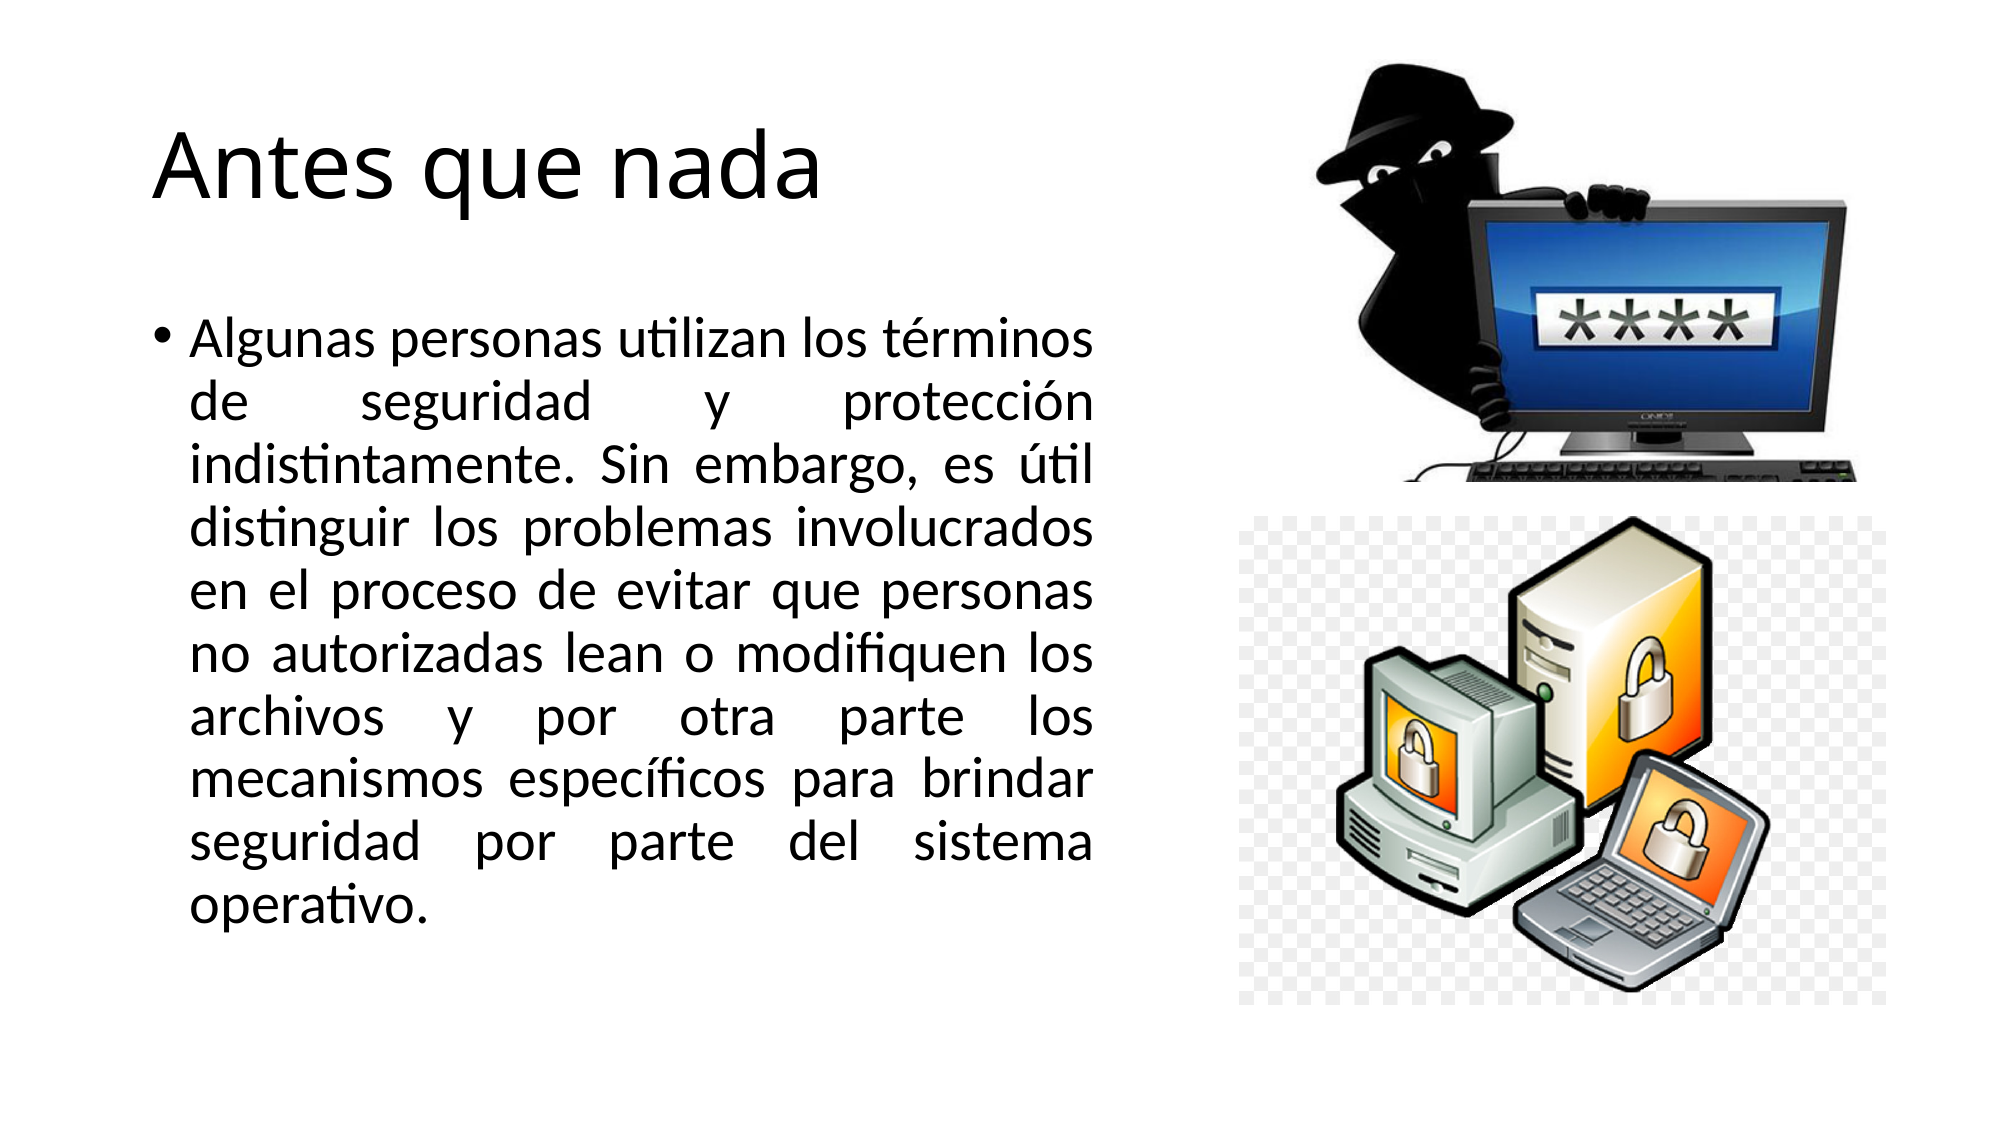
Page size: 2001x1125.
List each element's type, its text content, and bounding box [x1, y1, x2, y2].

list Algunas personas utilizan los términos de seguridad y protección indistintamente. Sin embargo, es útil distinguir los problemas involucrados en el proceso de evitar que personas no autorizadas lean o modifiquen los archivos y por otra parte los mecanismos específicos para brindar seguridad por parte del sistema operativo. [137, 299, 1110, 979]
title Antes que nada [137, 59, 1239, 278]
picture [1239, 59, 1863, 482]
picture [1239, 516, 1886, 1005]
